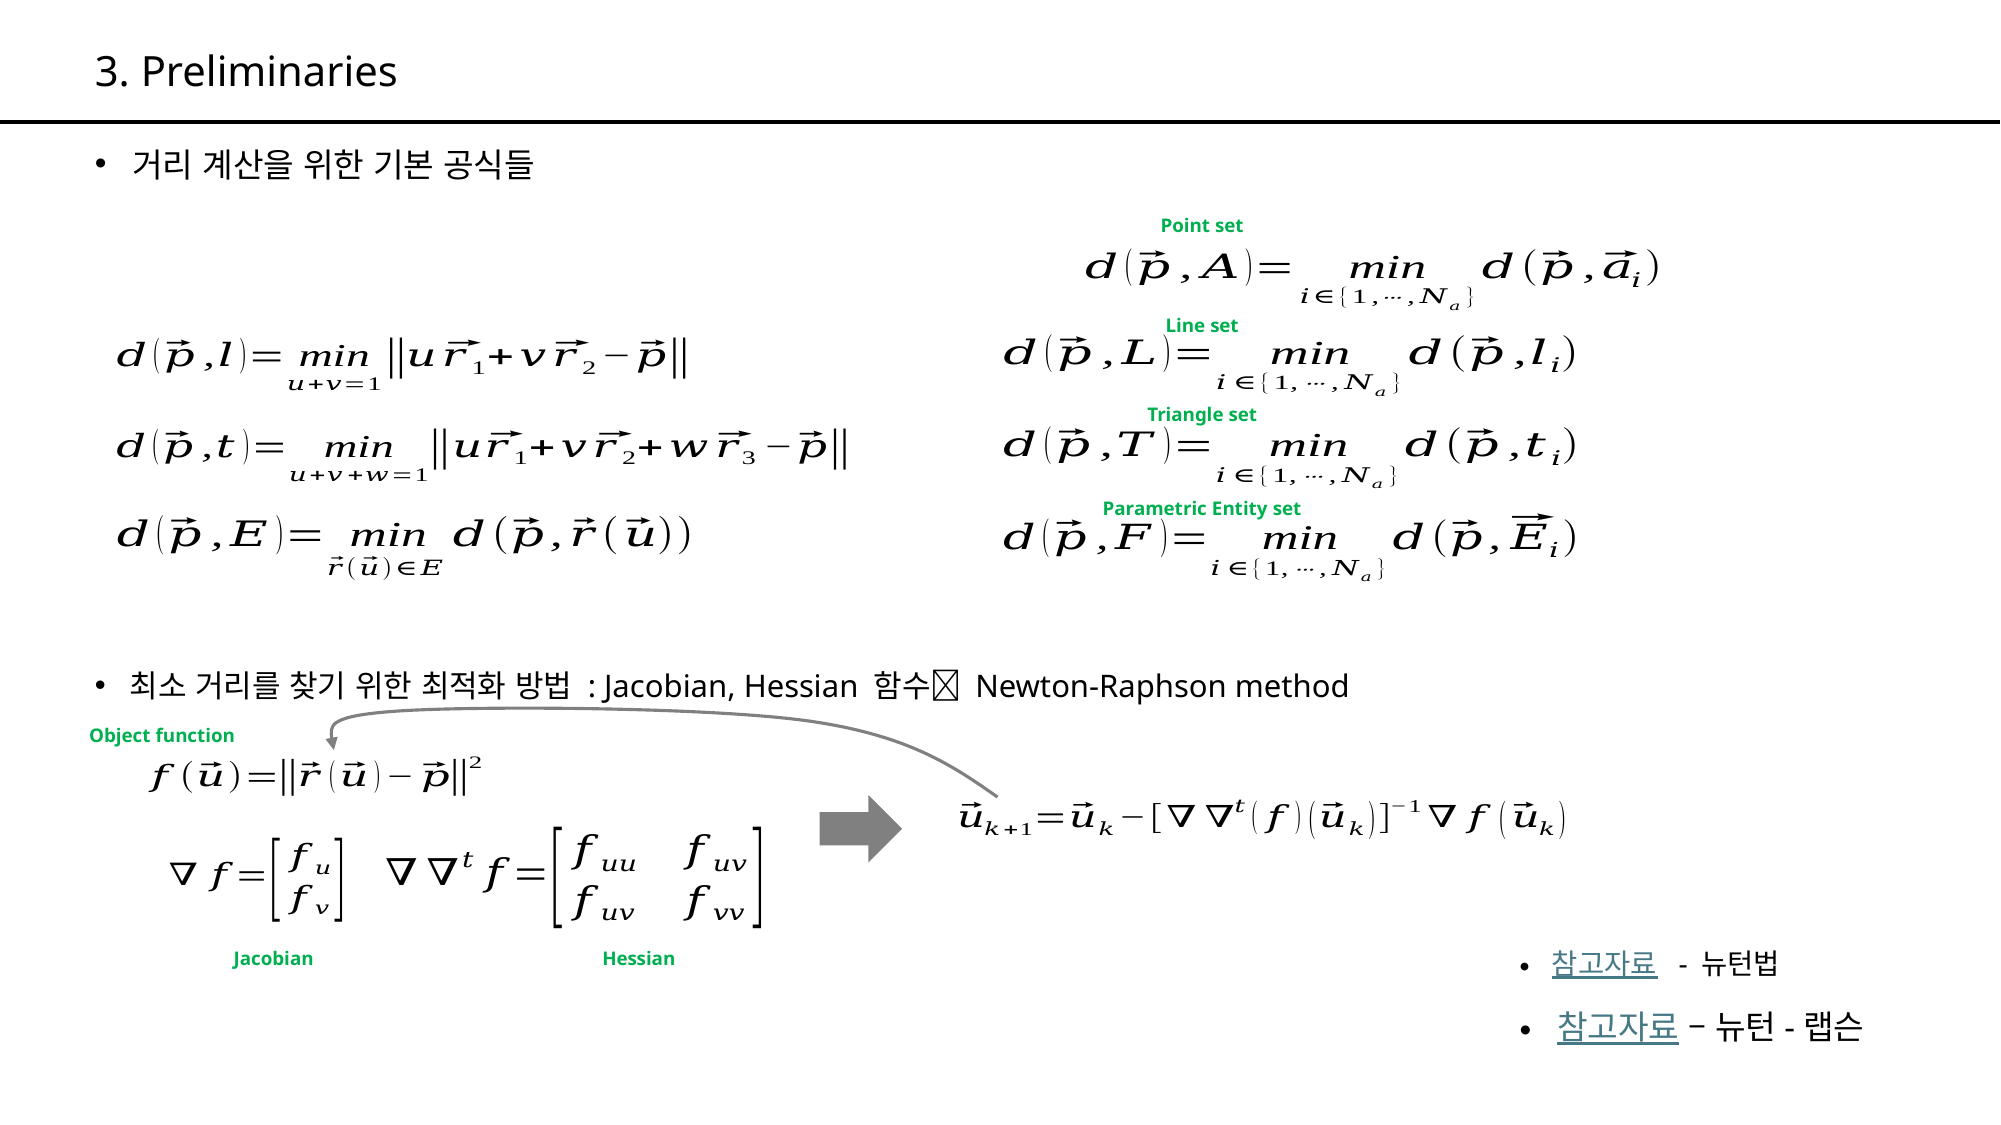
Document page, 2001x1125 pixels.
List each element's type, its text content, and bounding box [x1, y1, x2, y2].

text_box Triangle set [1135, 395, 1269, 433]
text_box 최소 거리를 찾기 위한 최적화 방법 : Jacobian, Hessian 함수 Newton-Raphson method [79, 654, 1921, 711]
text_box Jacobian [162, 938, 386, 977]
text_box [325, 706, 999, 799]
title 3. Preliminaries [79, 34, 1921, 112]
text_box Parametric Entity set [1090, 489, 1314, 527]
text_box [819, 794, 903, 863]
text_box Hessian [527, 938, 751, 977]
text_box 참고자료 - 뉴턴법 [1504, 934, 1921, 995]
text_box Line set [1135, 305, 1269, 344]
text_box 참고자료 – 뉴턴-랩슨 [1504, 993, 1935, 1095]
text_box Point set [1135, 205, 1269, 244]
list 거리 계산을 위한 기본 공식들 [79, 132, 1921, 198]
text_box Object function [50, 715, 274, 754]
